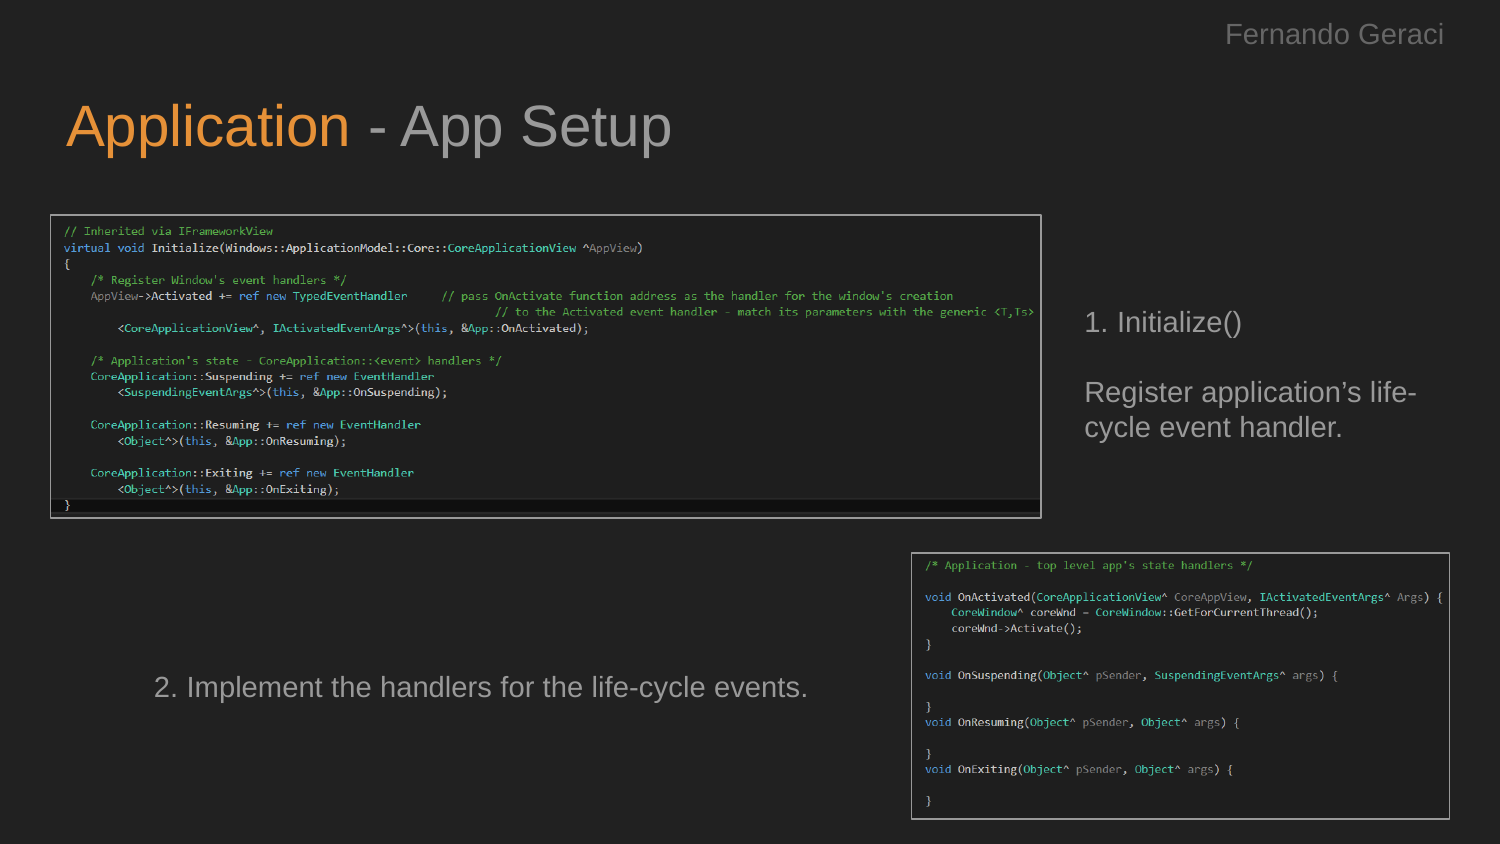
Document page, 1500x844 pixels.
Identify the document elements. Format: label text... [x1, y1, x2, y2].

text_box Fernando Geraci [1169, 0, 1500, 69]
title Application - App Setup [51, 72, 1449, 167]
text_box 1. Initialize() Register application’s life-cycle event handler. [1069, 216, 1449, 532]
picture [912, 553, 1450, 819]
picture [50, 215, 1041, 518]
text_box 2. Implement the handlers for the life-cycle events. [51, 553, 911, 819]
